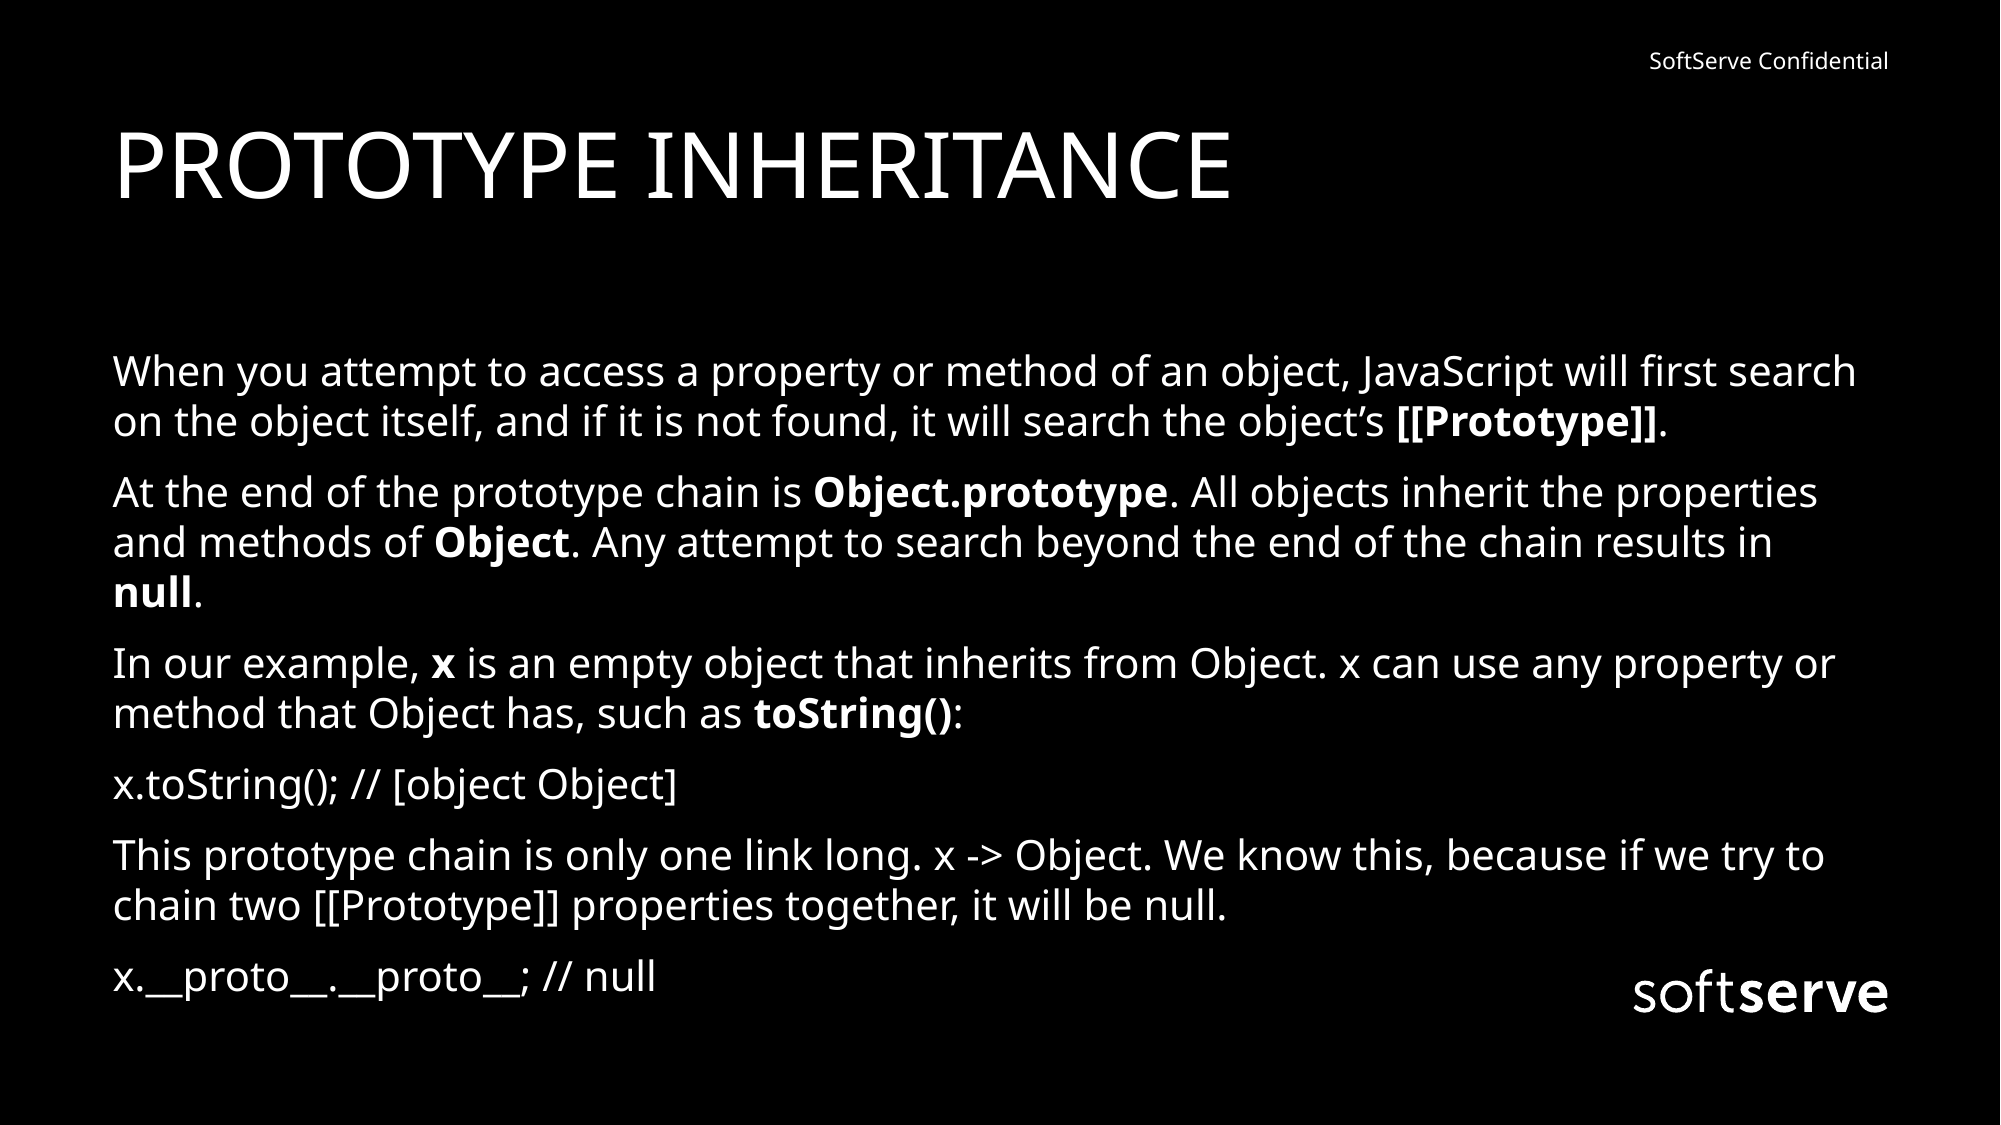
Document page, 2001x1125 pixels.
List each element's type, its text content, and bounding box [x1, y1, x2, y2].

list When you attempt to access a property or method of an object, JavaScript will first search on the object itself, and if it is not found, it will search the object’s [[Prototype]]. At the end of the prototype chain is Object.prototype. All objects inherit the properties and methods of Object. Any attempt to search beyond the end of the chain results in null. In our example, x is an empty object that inherits from Object. x can use any property or method that Object has, such as toString(): x.toString(); // [object Object] This prototype chain is only one link long. x -> Object. We know this, because if we try to chain two [[Prototype]] properties together, it will be null. x.__proto__.__proto__; // null [112, 337, 1888, 957]
title PROTOTYPE INHERITANCE [112, 112, 1888, 225]
